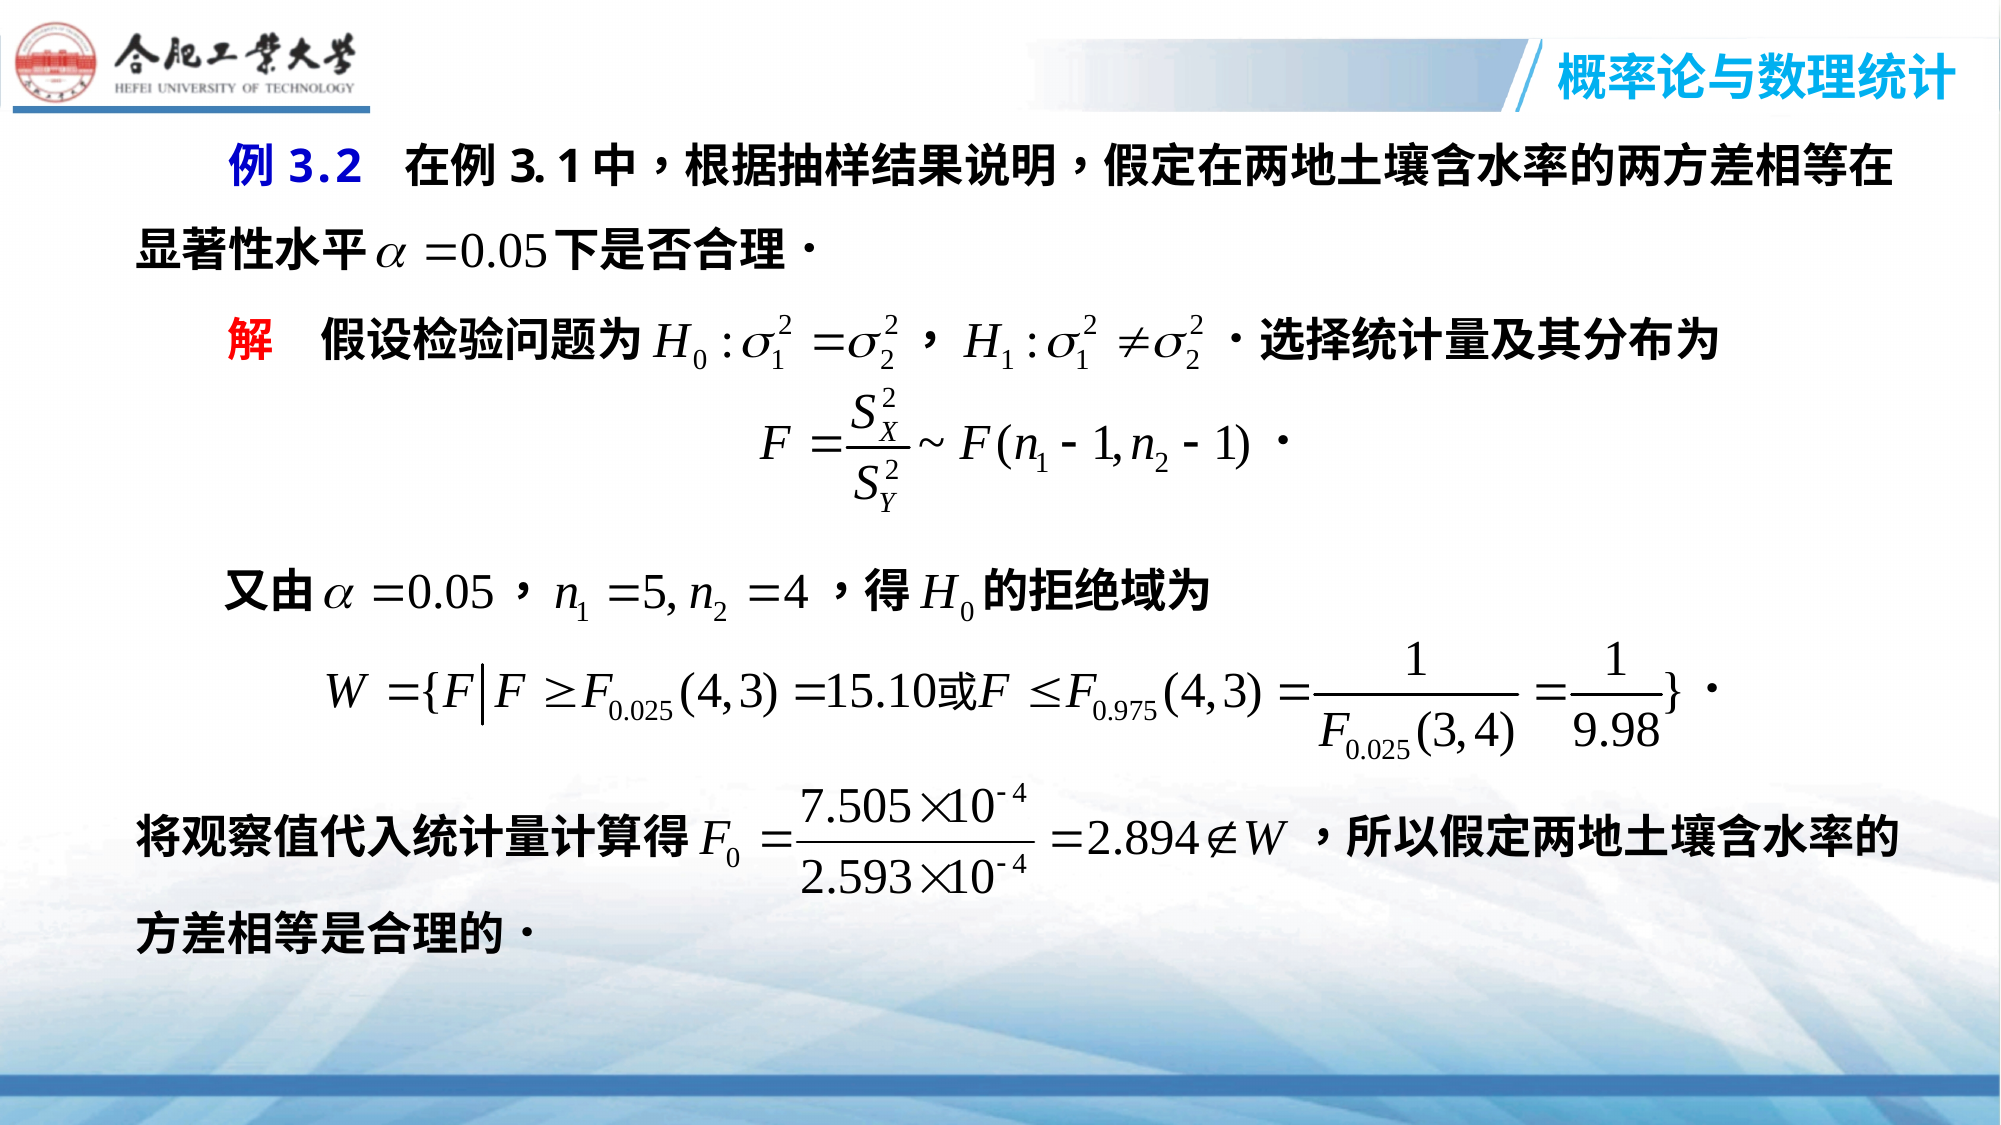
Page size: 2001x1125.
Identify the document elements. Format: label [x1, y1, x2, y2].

text_box [135, 271, 1917, 1030]
picture [0, 0, 2001, 1125]
text_box [135, 115, 1893, 271]
